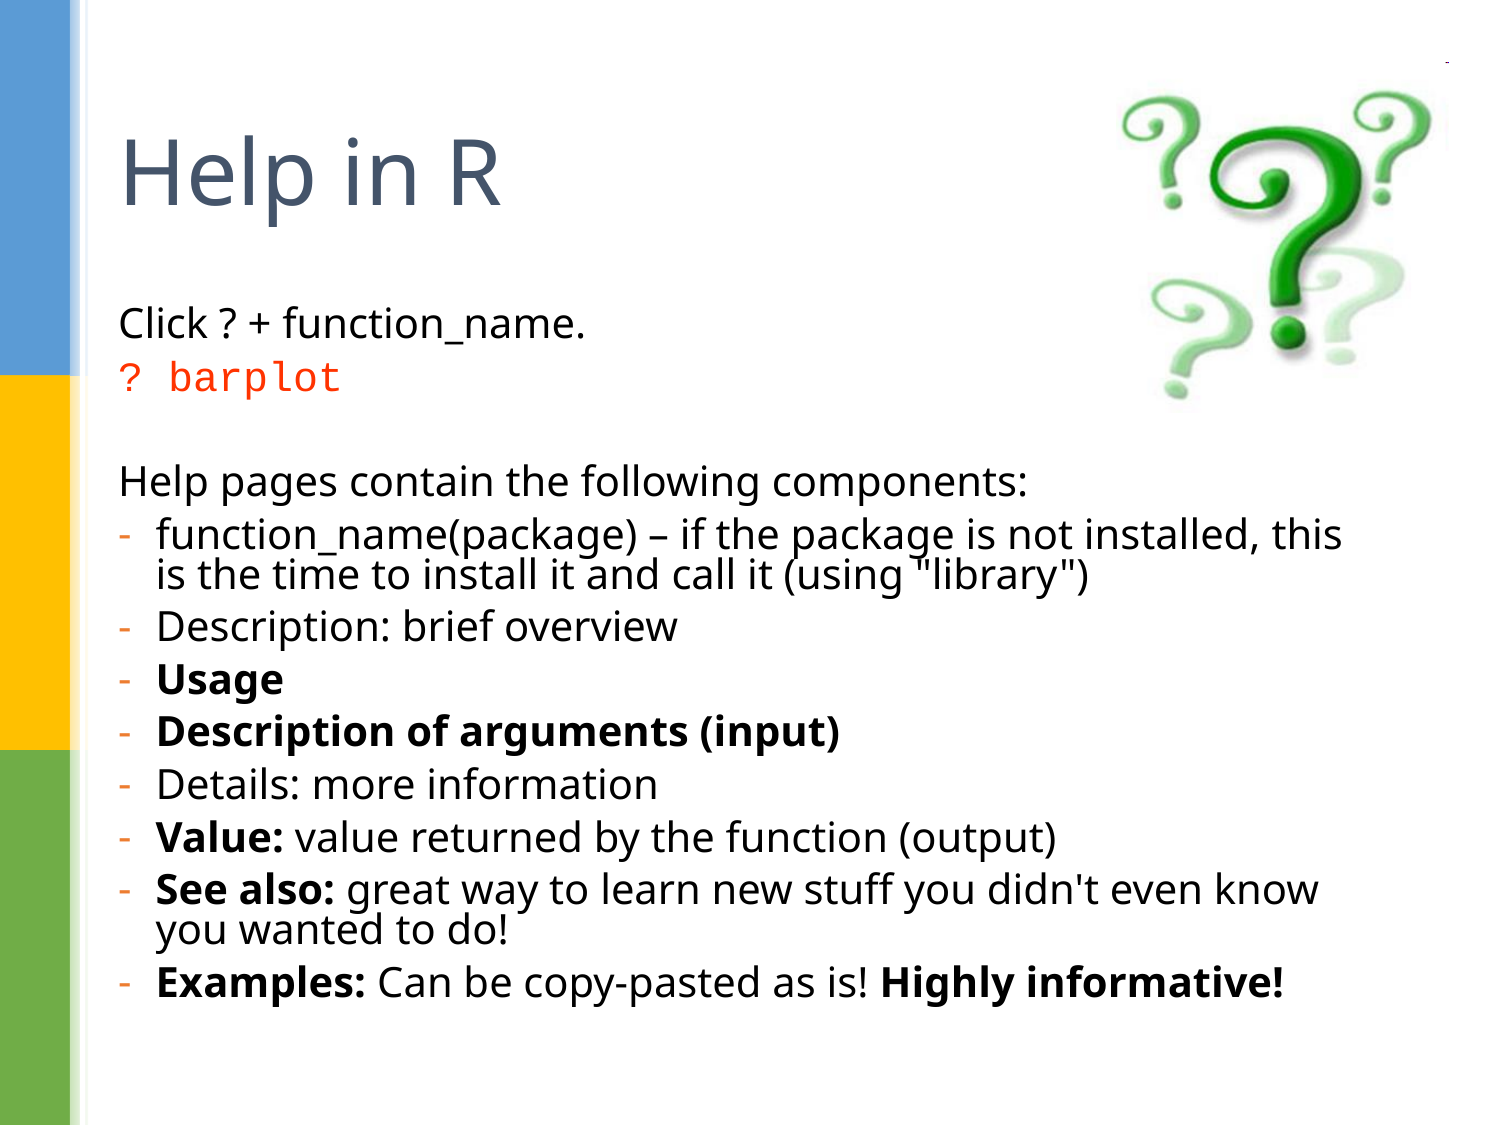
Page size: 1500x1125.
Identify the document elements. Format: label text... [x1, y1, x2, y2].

picture [1115, 62, 1449, 413]
list Click ? + function_name. ? barplot Help pages contain the following components: function_name(package) – if the package is not installed, this is the time to install it and call it (using "library") Description: brief overview Usage Description of arguments (input) Details: more information Value: value returned by the function (output) See also: great way to learn new stuff you didn't even know you wanted to do! Examples: Can be copy-pasted as is! Highly informative! [103, 299, 1397, 1014]
title Help in R [103, 59, 1397, 278]
